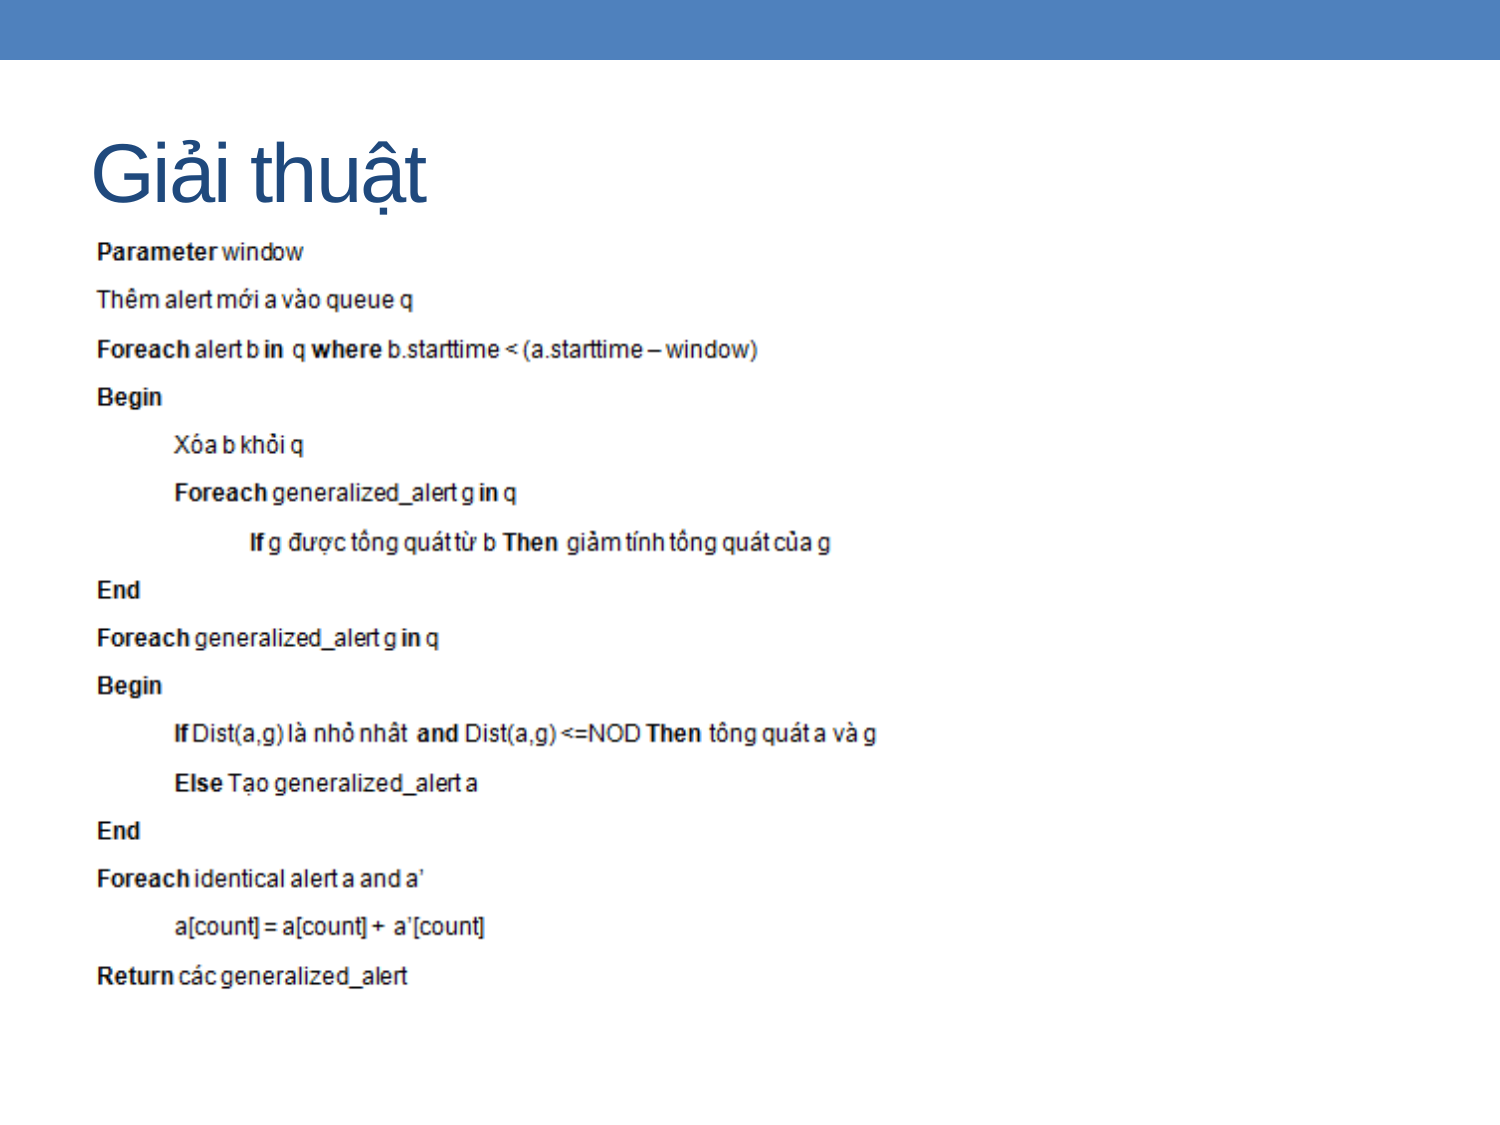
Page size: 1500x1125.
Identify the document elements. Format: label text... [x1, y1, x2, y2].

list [87, 237, 891, 1004]
title Giải thuật [75, 87, 1425, 250]
